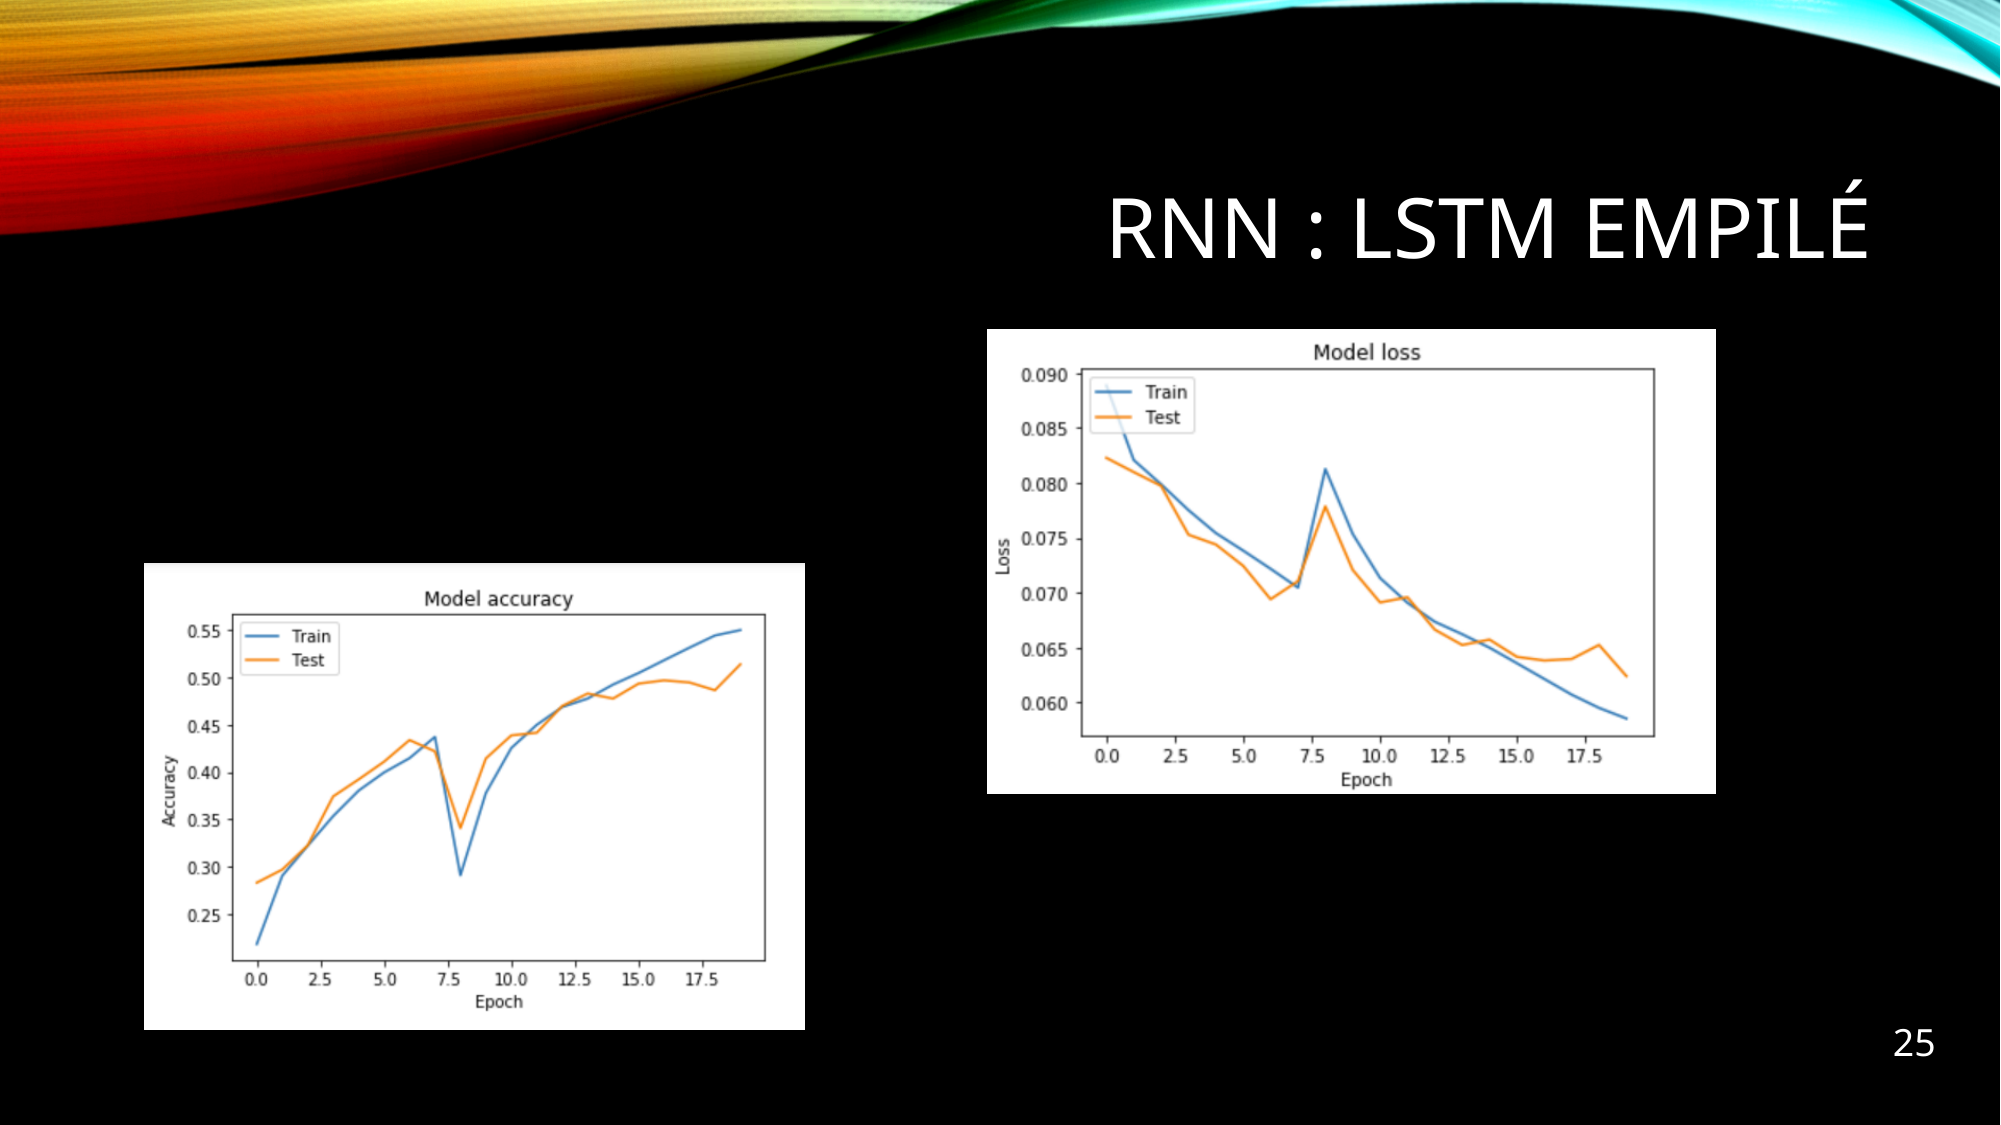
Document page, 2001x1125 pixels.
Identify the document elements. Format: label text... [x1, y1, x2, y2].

picture [987, 329, 1716, 795]
title Rnn : LSTM empilé [474, 125, 1888, 338]
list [144, 563, 805, 1030]
picture [0, 0, 2000, 237]
text_box 25 [1878, 1011, 1954, 1117]
